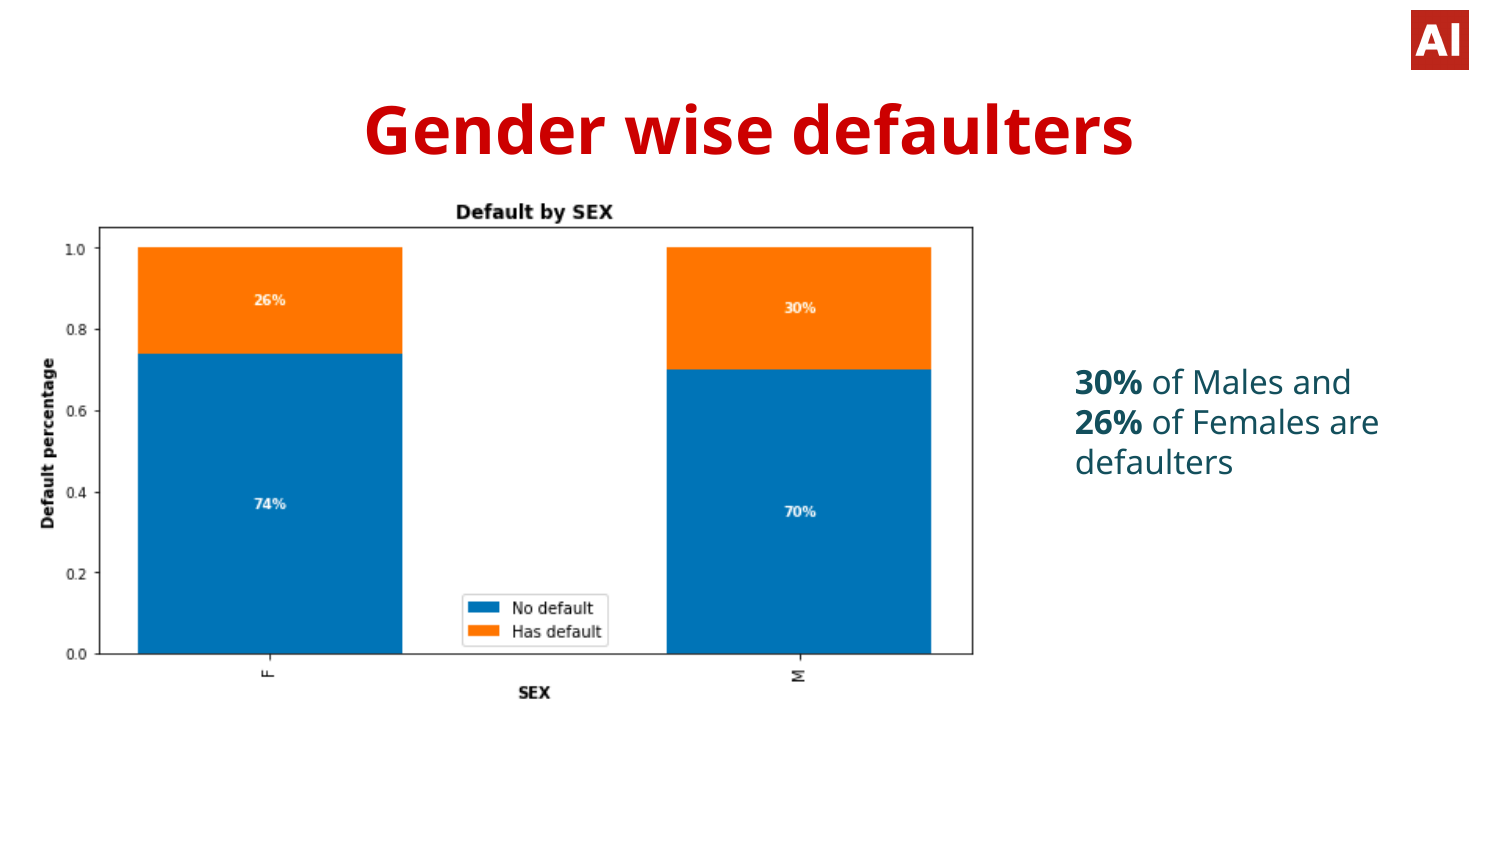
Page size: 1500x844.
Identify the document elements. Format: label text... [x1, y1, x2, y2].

title Gender wise defaulters [51, 72, 1449, 167]
picture [1411, 10, 1469, 70]
text_box 30% of Males and 26% of Females are defaulters [1059, 346, 1444, 496]
picture [24, 191, 1030, 710]
